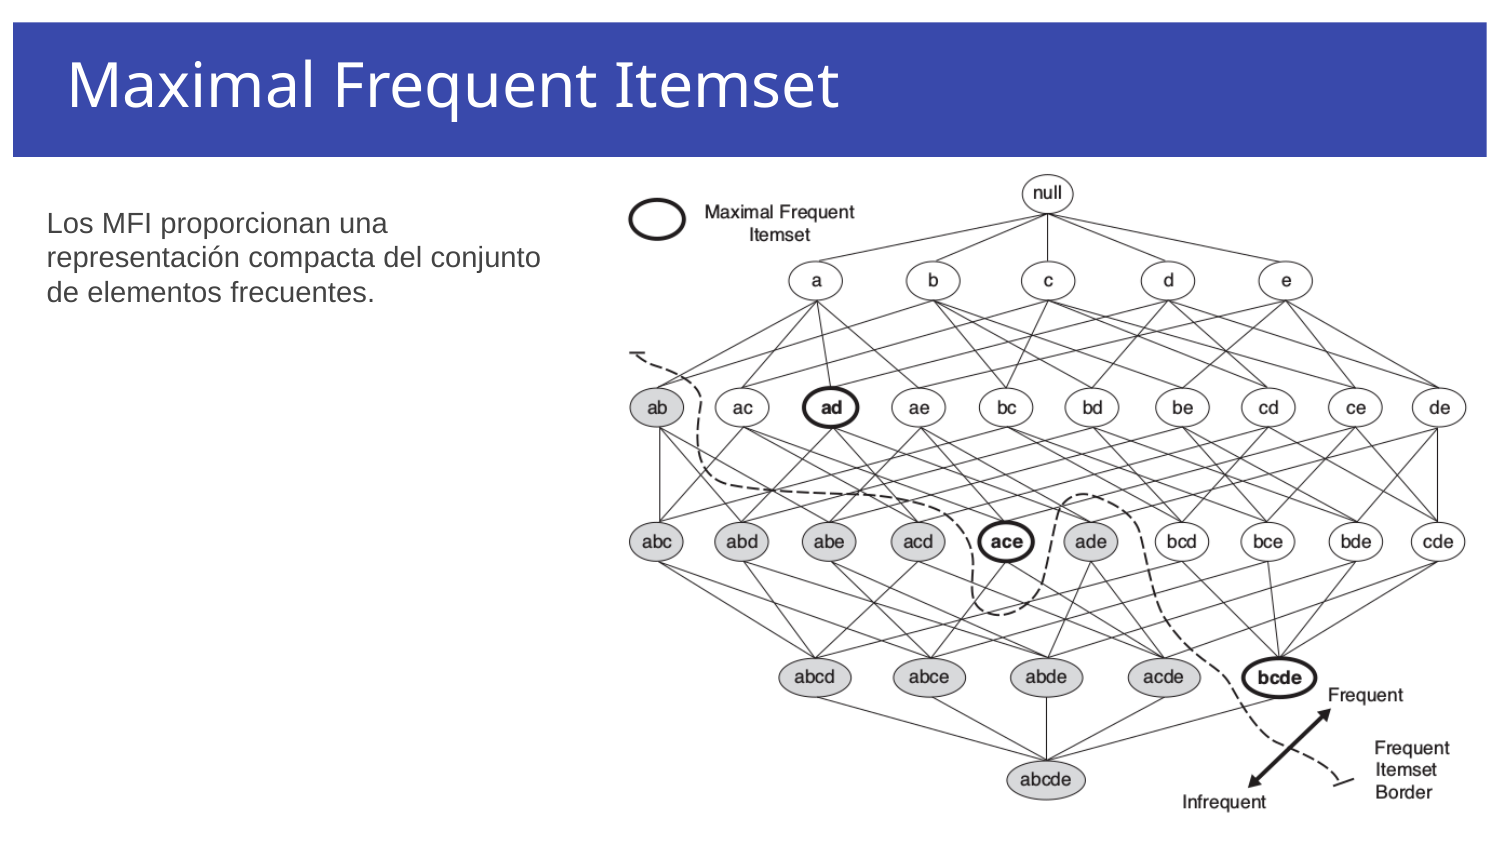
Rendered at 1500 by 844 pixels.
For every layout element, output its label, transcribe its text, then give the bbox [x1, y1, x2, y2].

title Maximal Frequent Itemset [51, 34, 1449, 135]
picture [588, 160, 1491, 839]
text_box Los MFI proporcionan una representación compacta del conjunto de elementos frecuentes. [31, 188, 583, 391]
